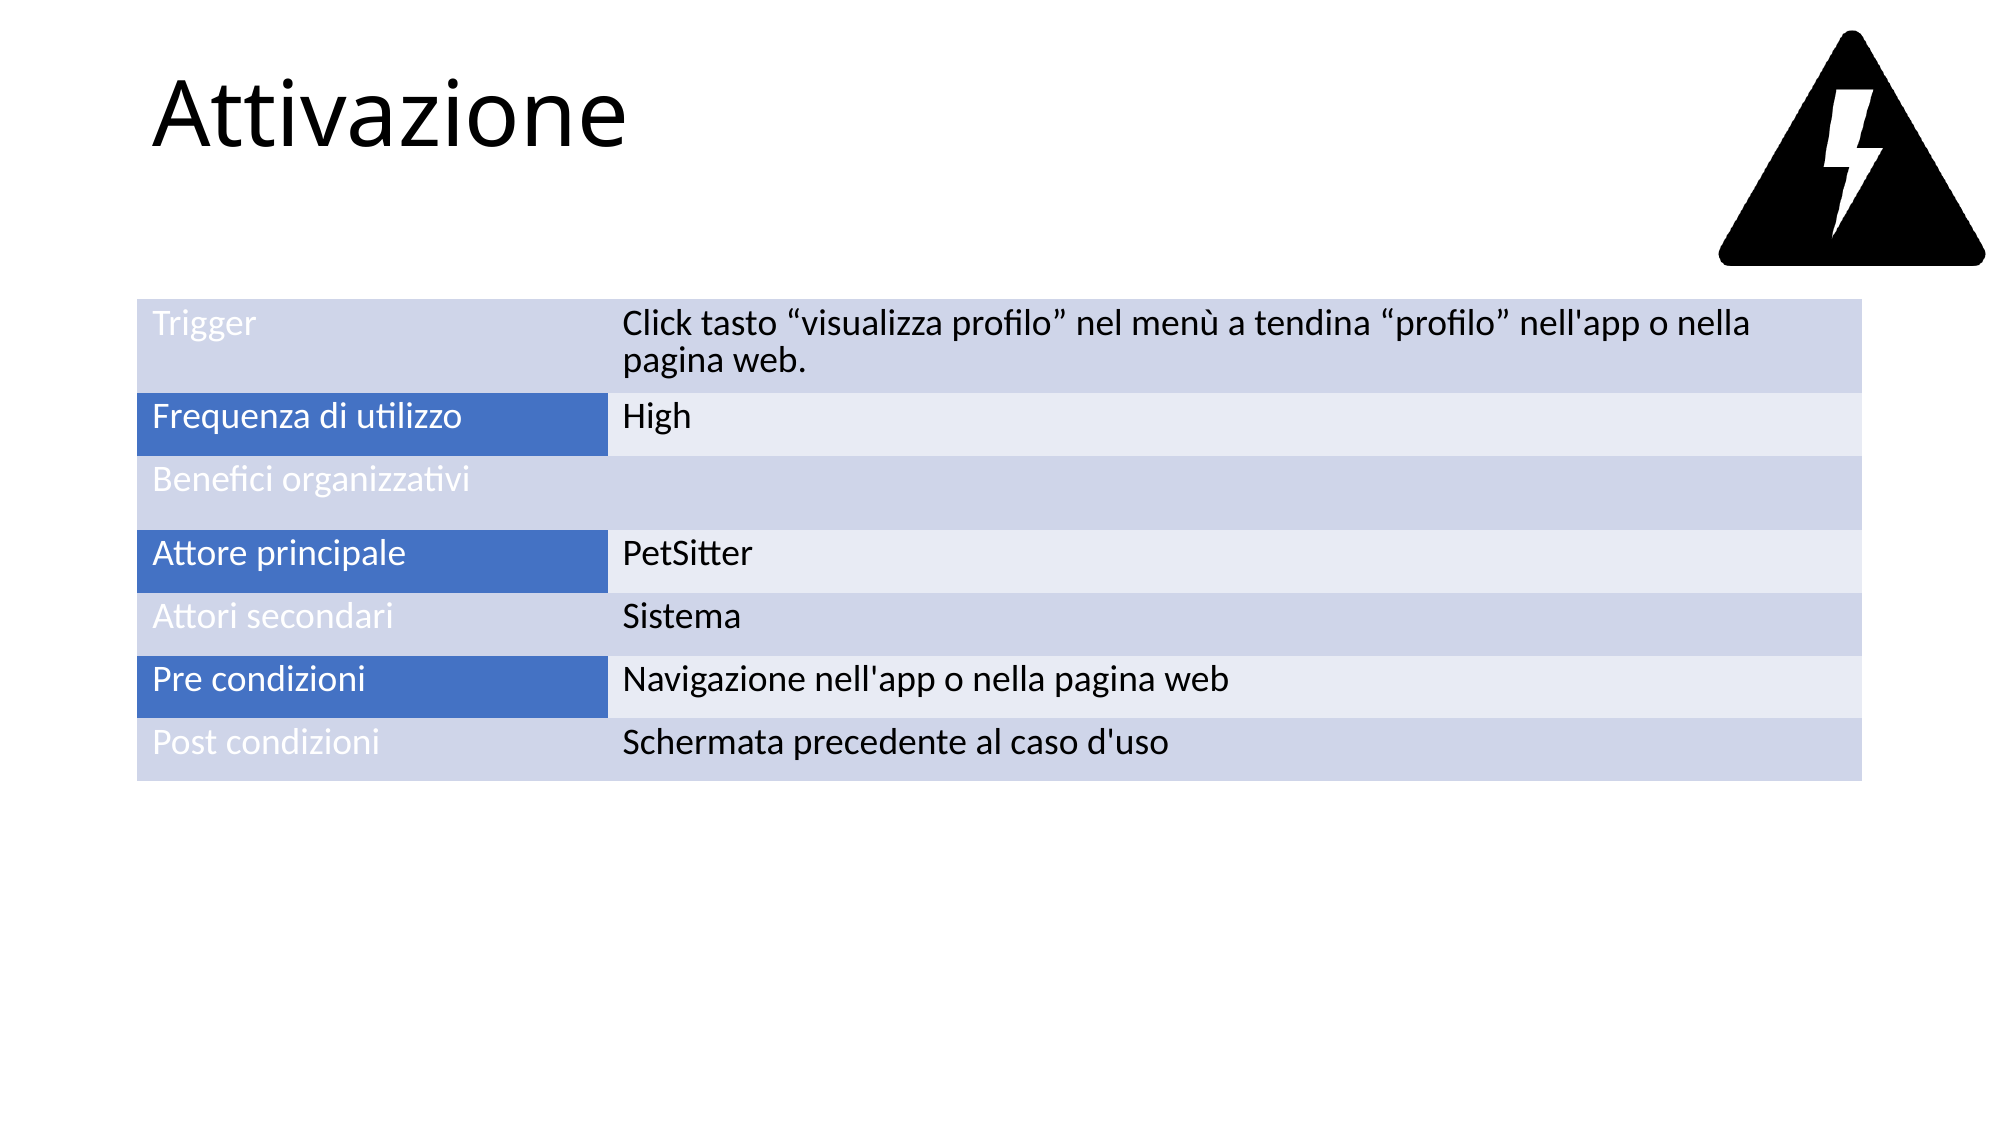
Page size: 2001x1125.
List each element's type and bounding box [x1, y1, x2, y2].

picture [1703, 0, 2000, 297]
title [137, 60, 1703, 278]
